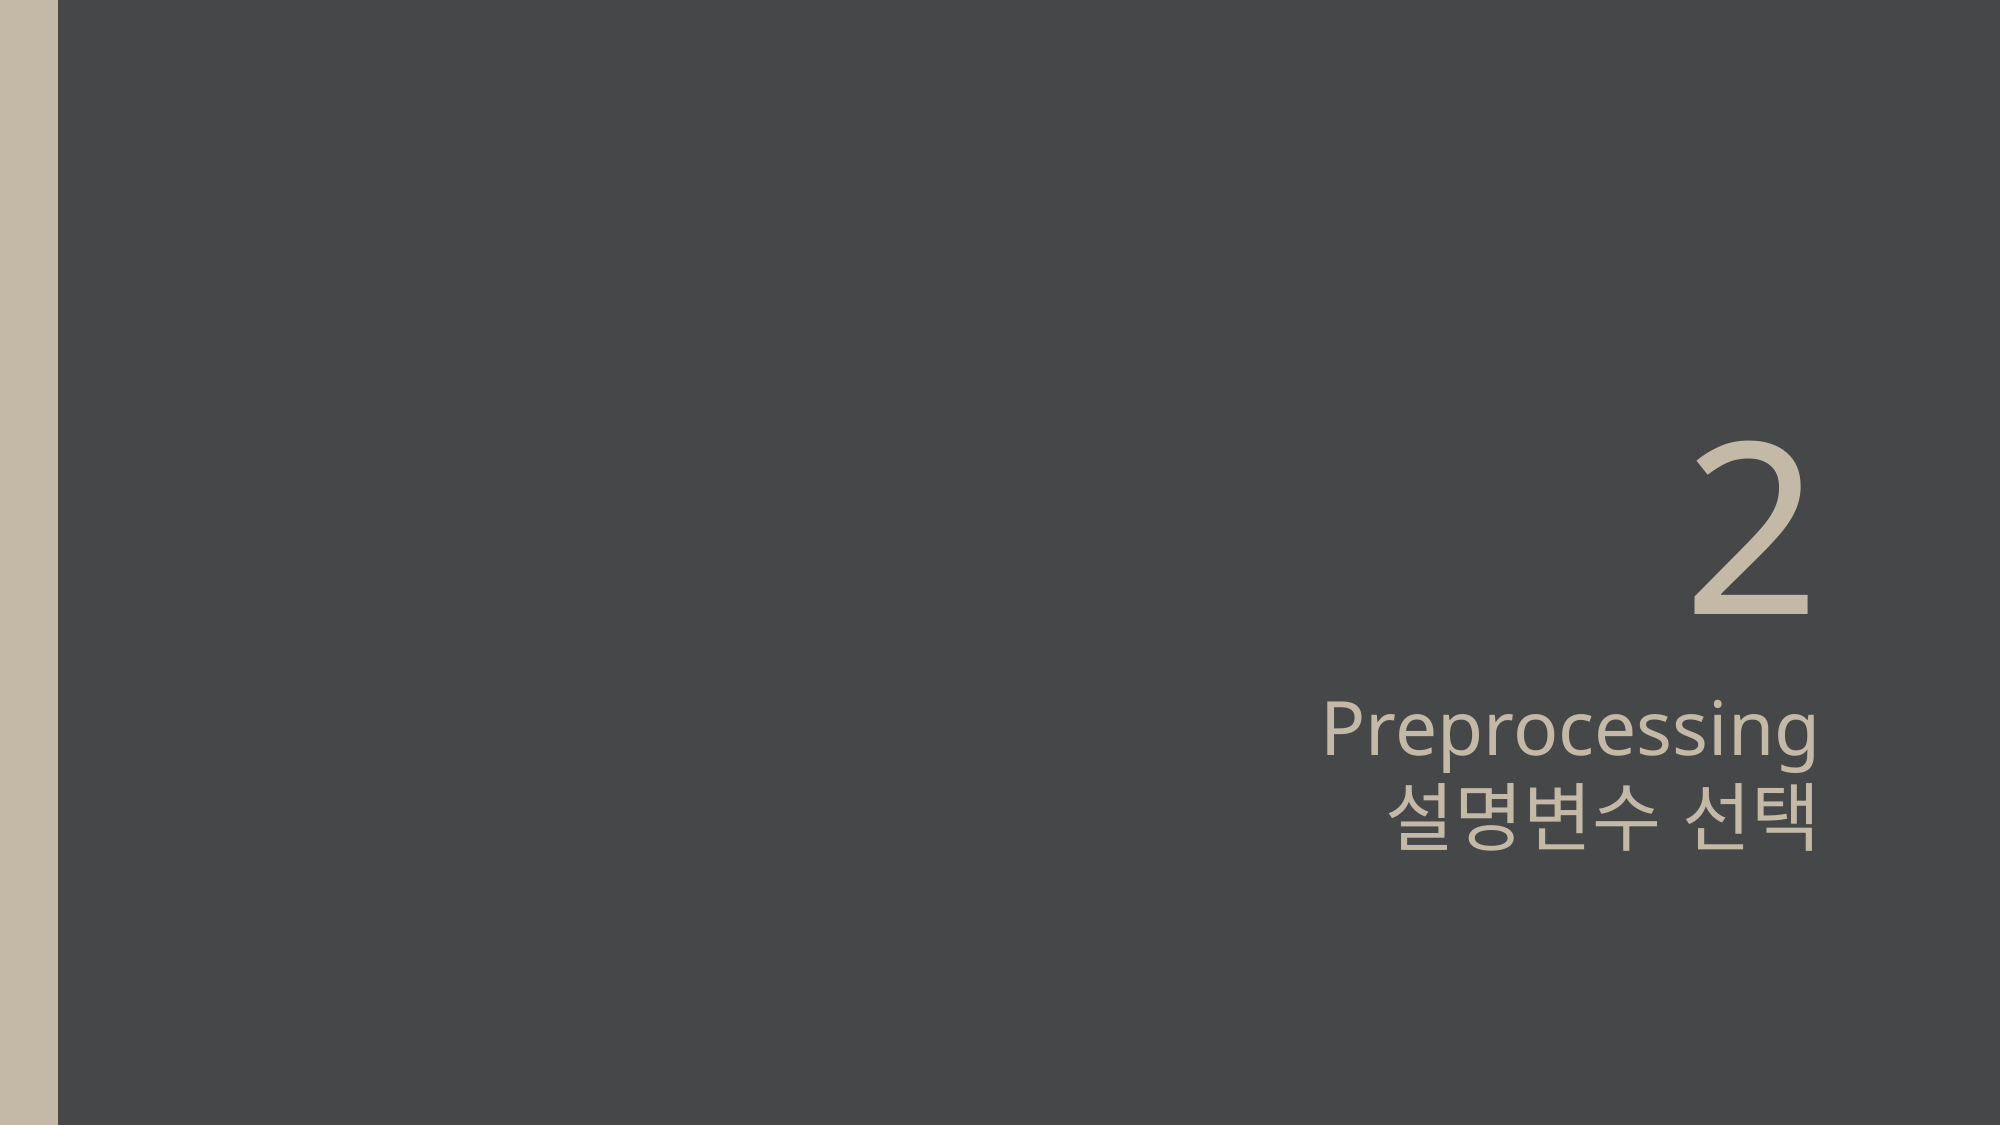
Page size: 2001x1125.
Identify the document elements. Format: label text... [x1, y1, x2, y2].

text_box [0, 0, 59, 1125]
text_box Preprocessing 설명변수 선택 [1137, 672, 1836, 868]
text_box 2 [1587, 367, 1836, 671]
